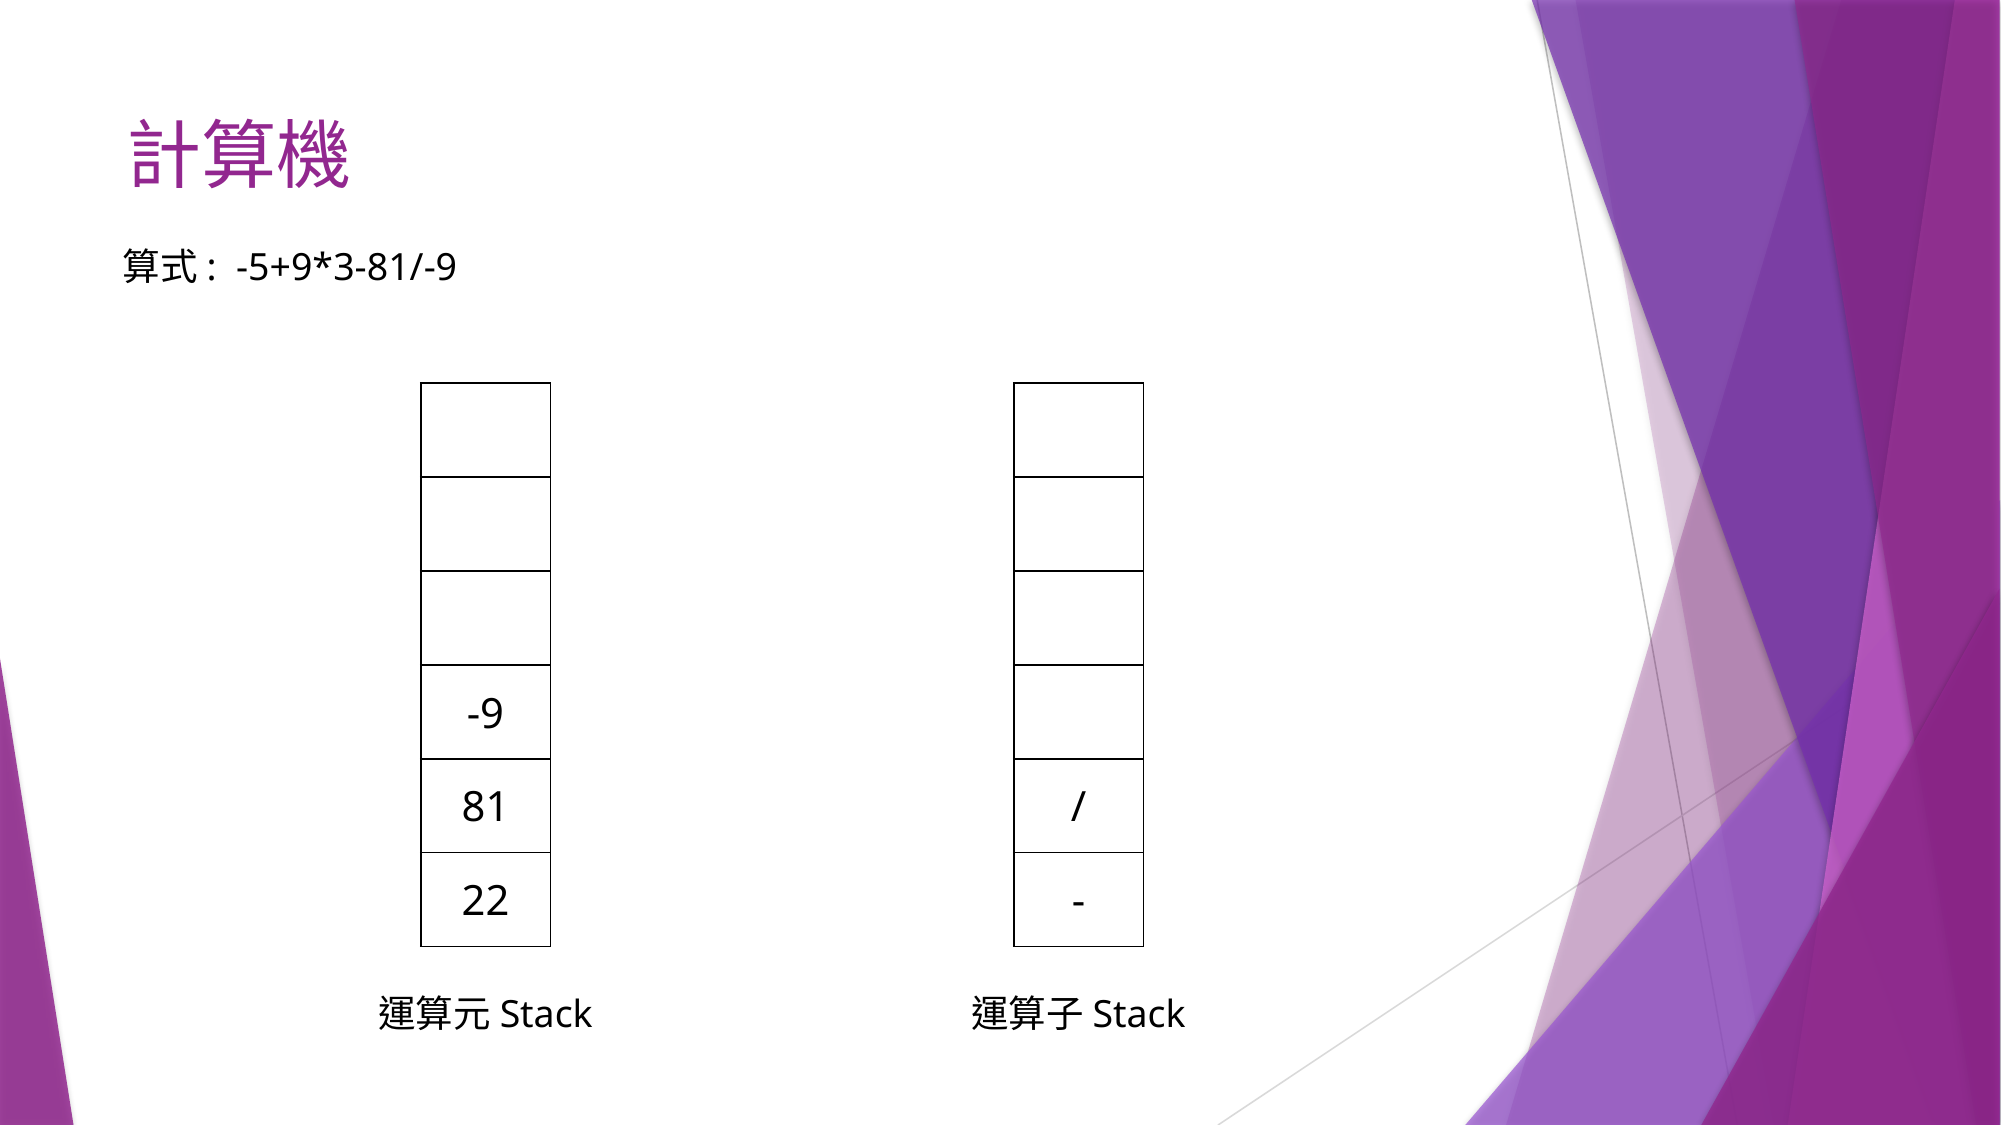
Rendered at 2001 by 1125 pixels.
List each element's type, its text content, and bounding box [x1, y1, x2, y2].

table_cell [422, 572, 550, 664]
table_cell 81 [422, 760, 550, 852]
table_cell - [1015, 853, 1143, 946]
text_box 算式: -5+9*3-81/-9 [108, 235, 473, 296]
text_box 運算元Stack [363, 982, 608, 1043]
title 計算機 [111, 99, 1522, 317]
table_cell -9 [422, 666, 550, 758]
table_cell [1015, 666, 1143, 758]
table_header [1015, 384, 1143, 476]
table_cell / [1015, 760, 1143, 852]
table_cell 22 [422, 853, 550, 946]
text_box 運算子Stack [956, 982, 1201, 1043]
table_cell [422, 478, 550, 570]
table_header [422, 384, 550, 476]
table_cell [1015, 572, 1143, 664]
table_cell [1015, 478, 1143, 570]
